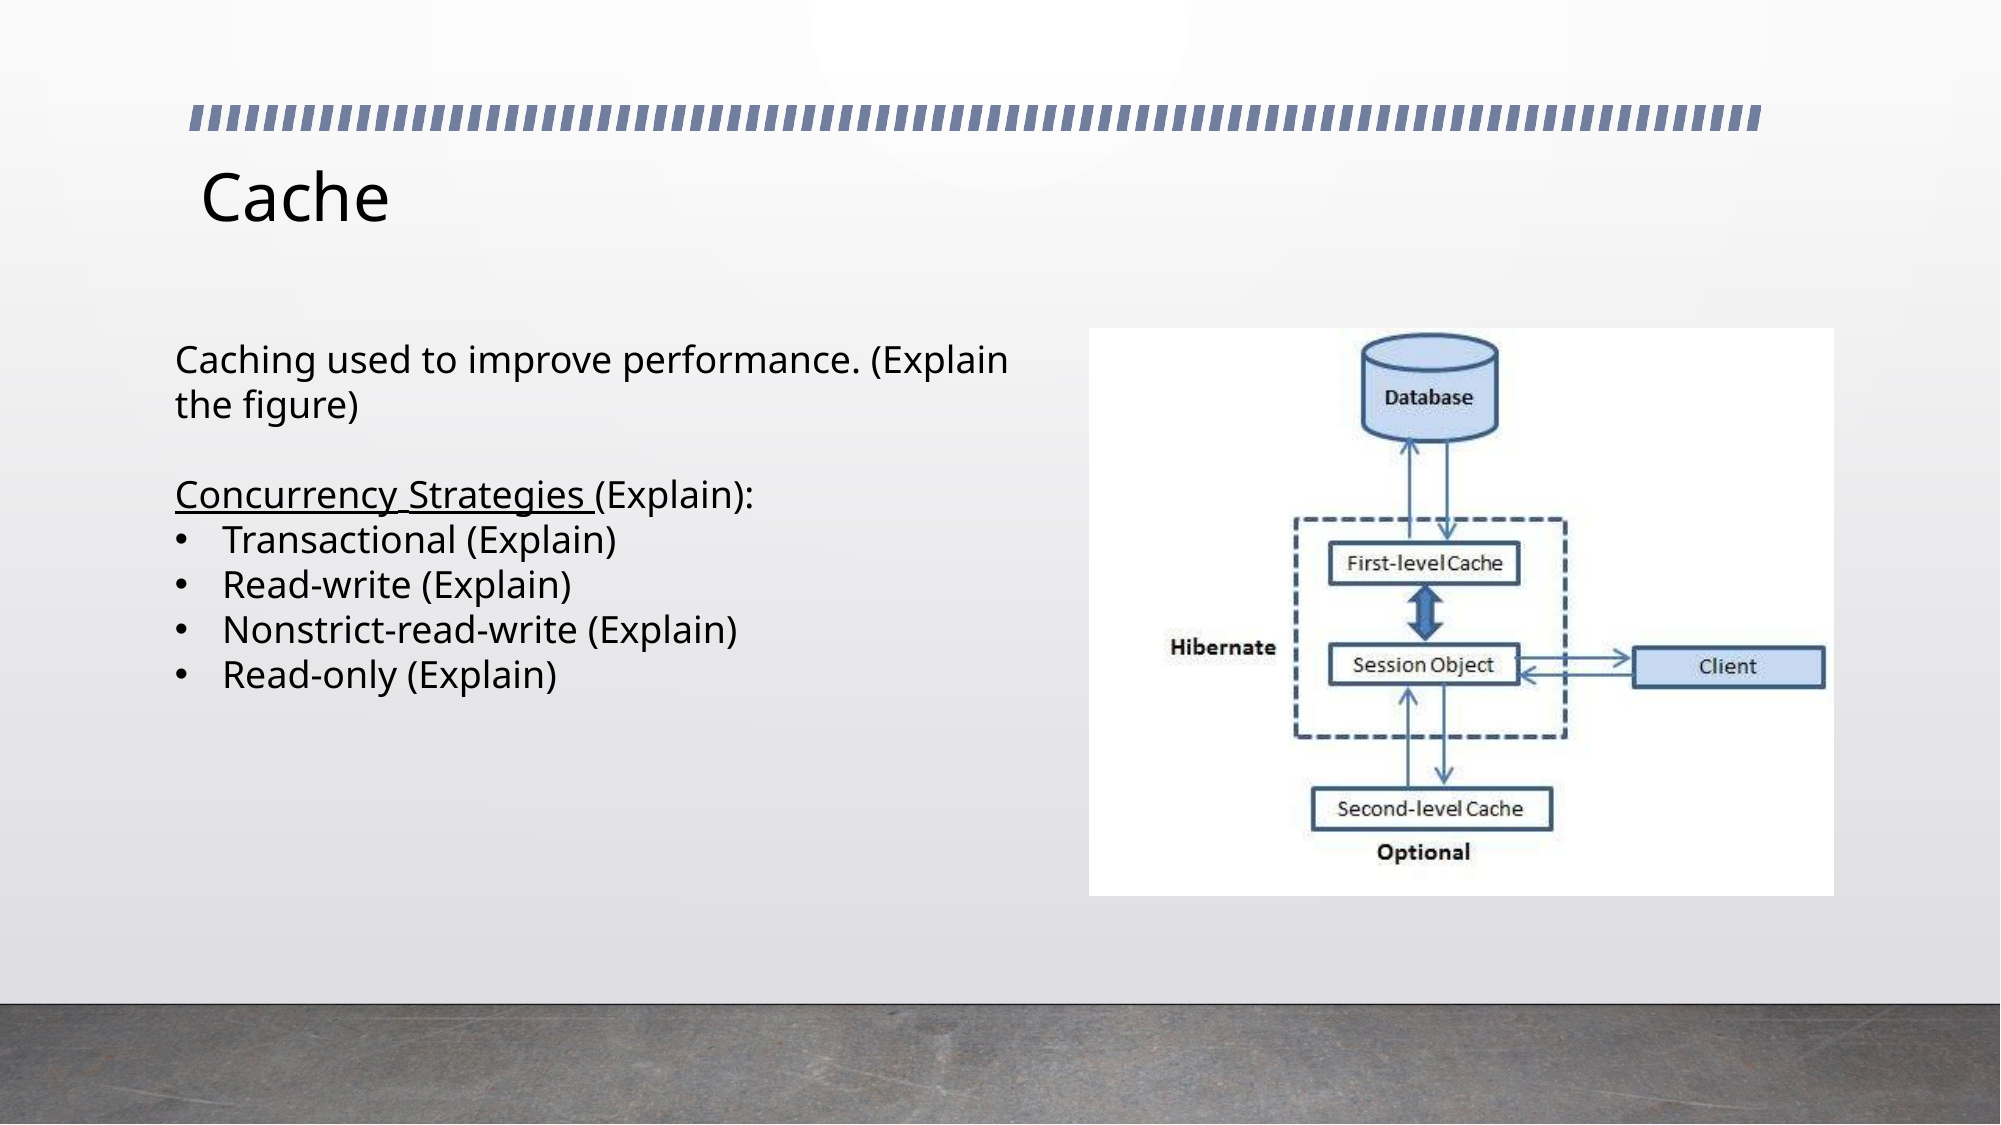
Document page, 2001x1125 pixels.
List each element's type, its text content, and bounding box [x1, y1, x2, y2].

text_box Caching used to improve performance. (Explain the figure) Concurrency Strategies (Explain): Transactional (Explain) Read-write (Explain) Nonstrict-read-write (Explain) Read-only (Explain) [160, 328, 1070, 704]
title Cache [185, 156, 1761, 329]
picture [0, 1004, 2000, 1124]
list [1089, 328, 1834, 896]
